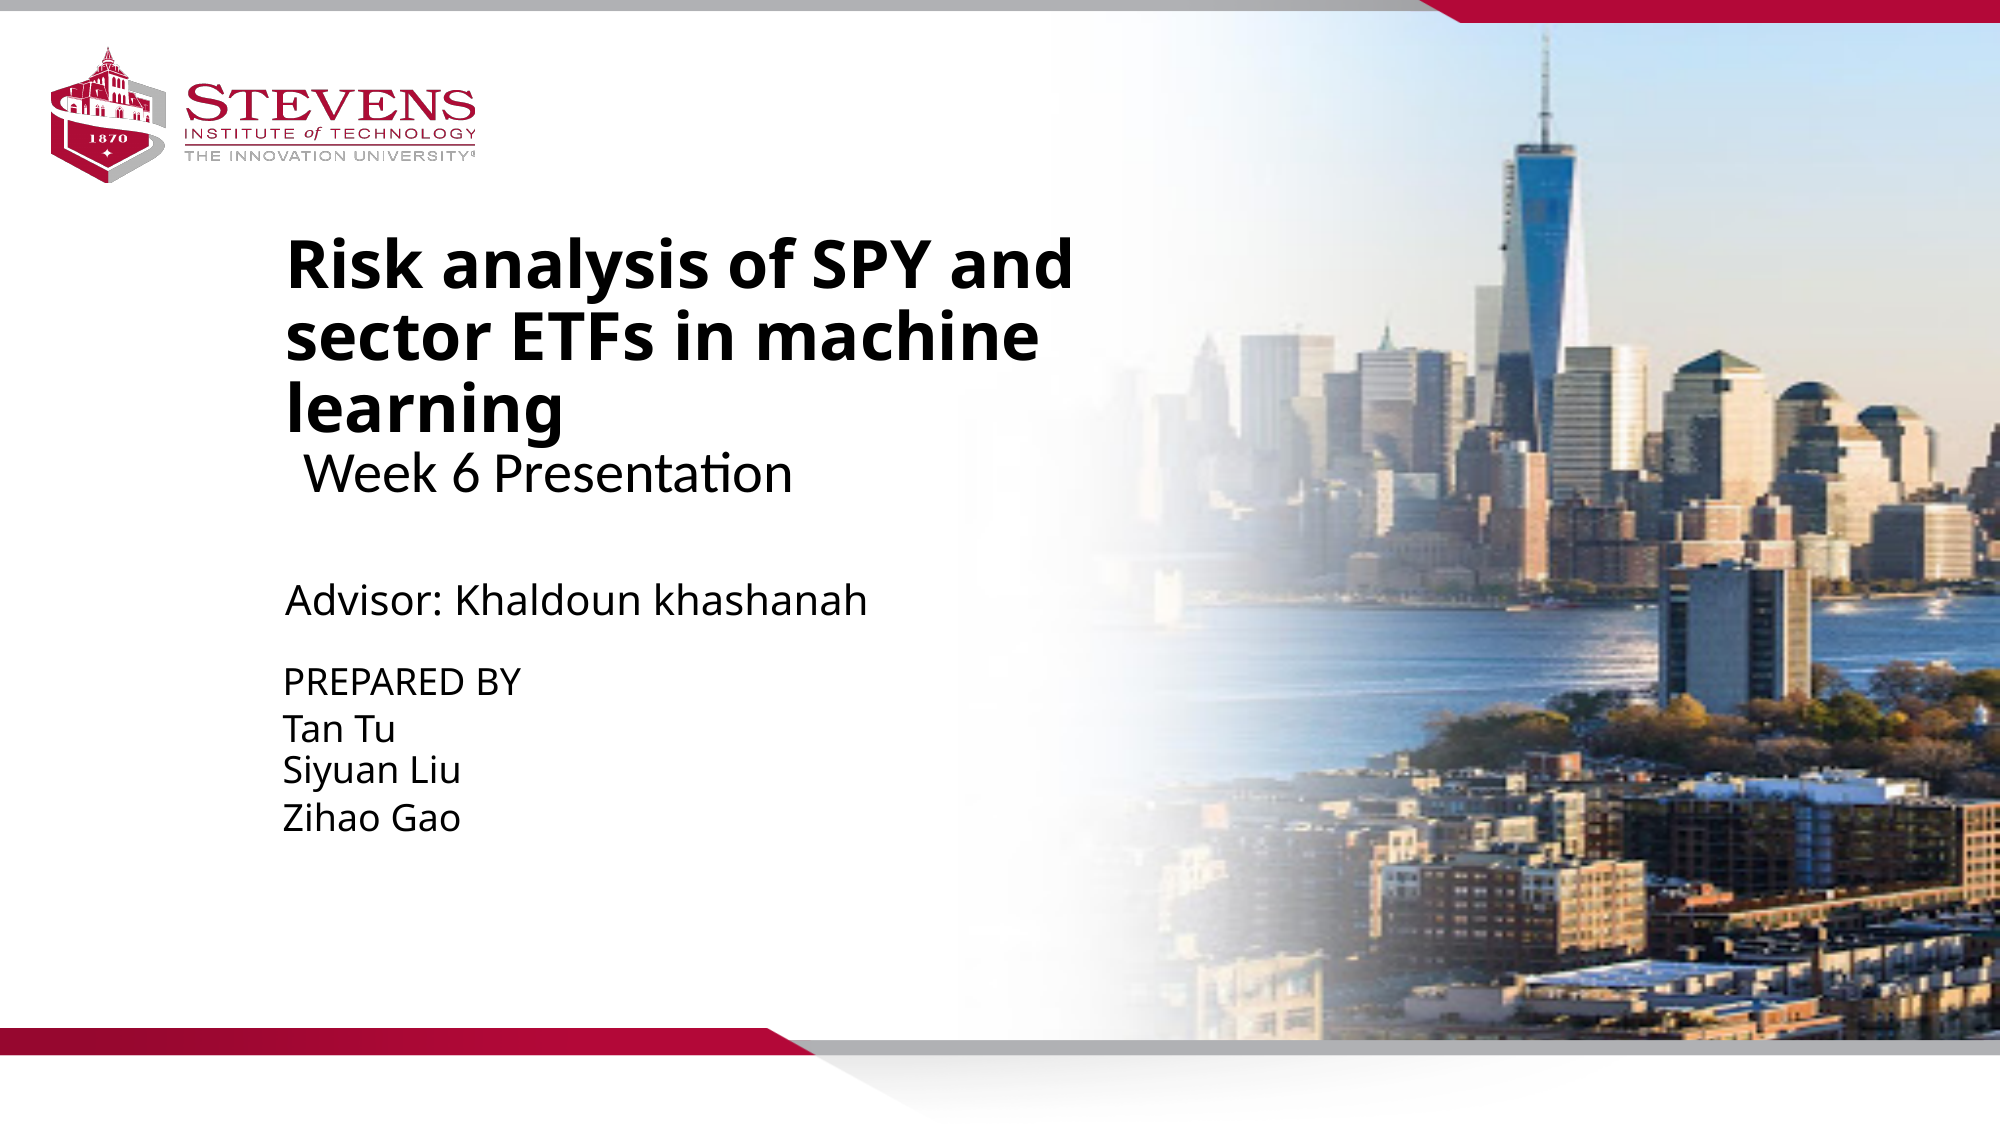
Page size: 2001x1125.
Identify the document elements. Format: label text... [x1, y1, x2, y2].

picture [0, 0, 2000, 1125]
list PREPARED BY Tan Tu Siyuan Liu Zihao Gao [267, 655, 1217, 955]
list Advisor: Khaldoun khashanah [270, 572, 1218, 655]
text_box Week 6 Presentation [288, 426, 1008, 513]
list Risk analysis of SPY and sector ETFs in machine learning [270, 223, 1287, 406]
